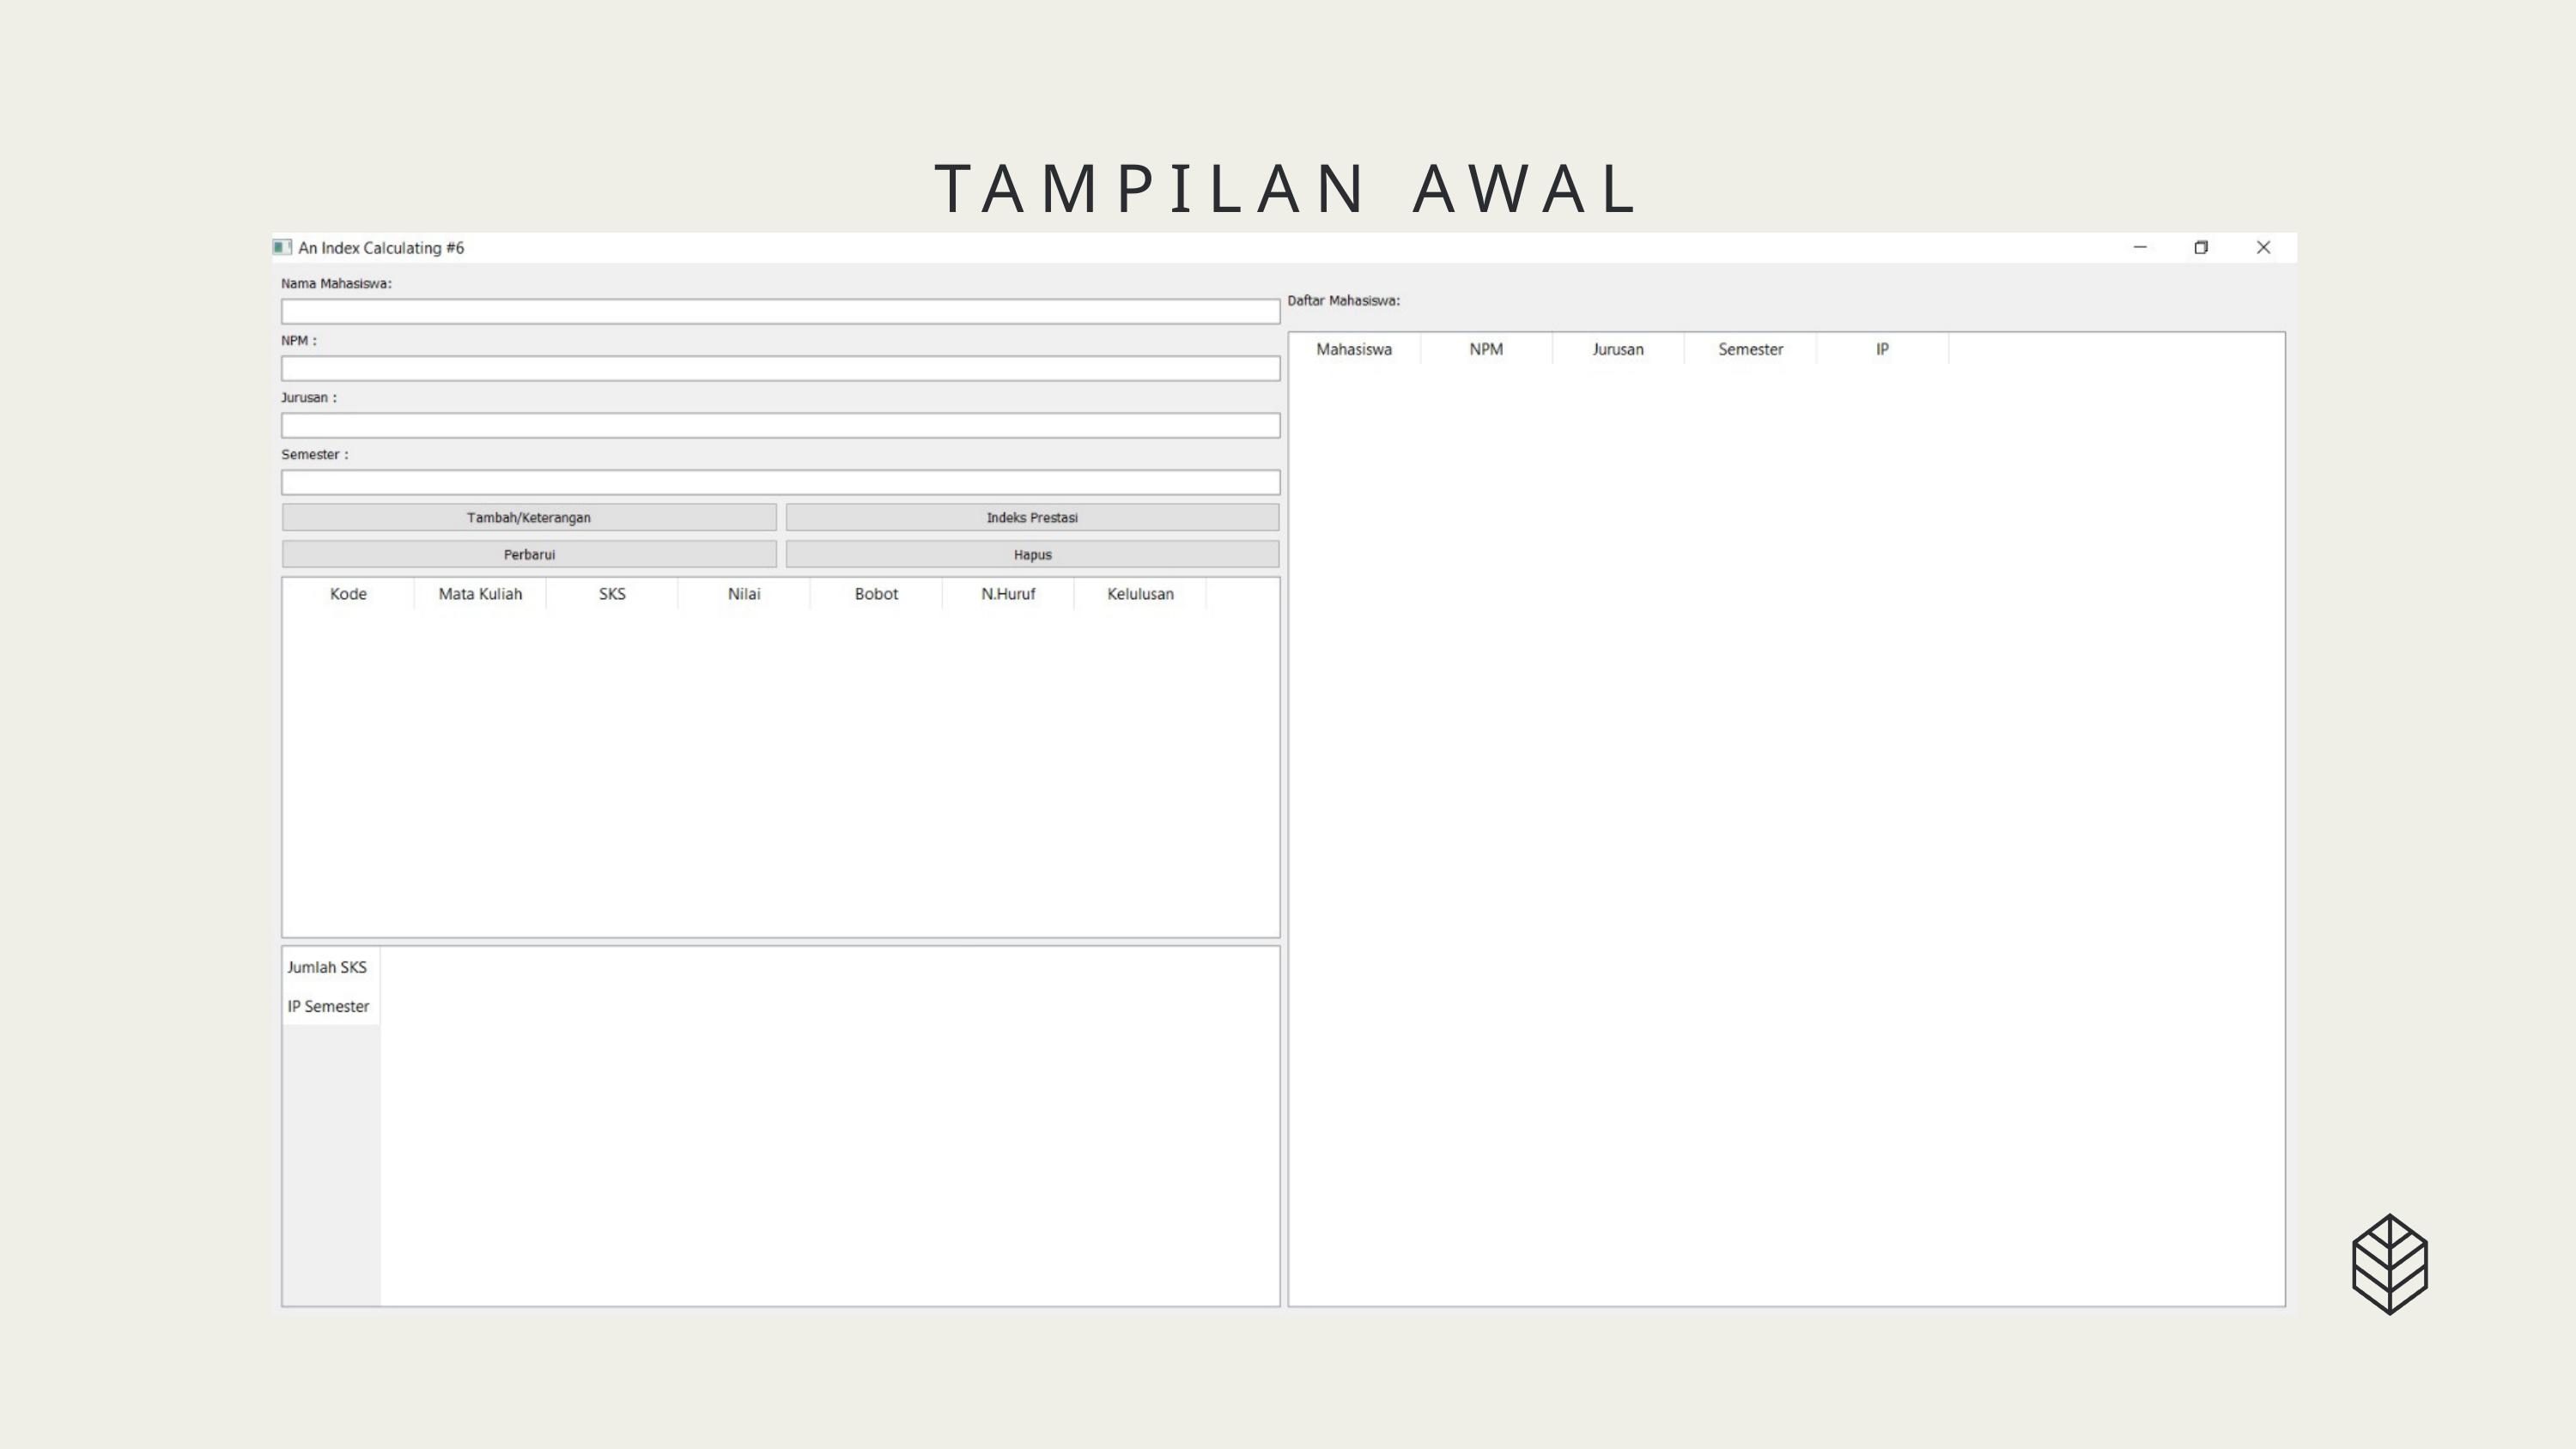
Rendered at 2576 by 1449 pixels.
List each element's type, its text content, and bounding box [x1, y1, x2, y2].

text_box [272, 233, 2298, 1316]
text_box [2352, 1213, 2428, 1316]
text_box TAMPILAN AWAL [142, 132, 2428, 226]
